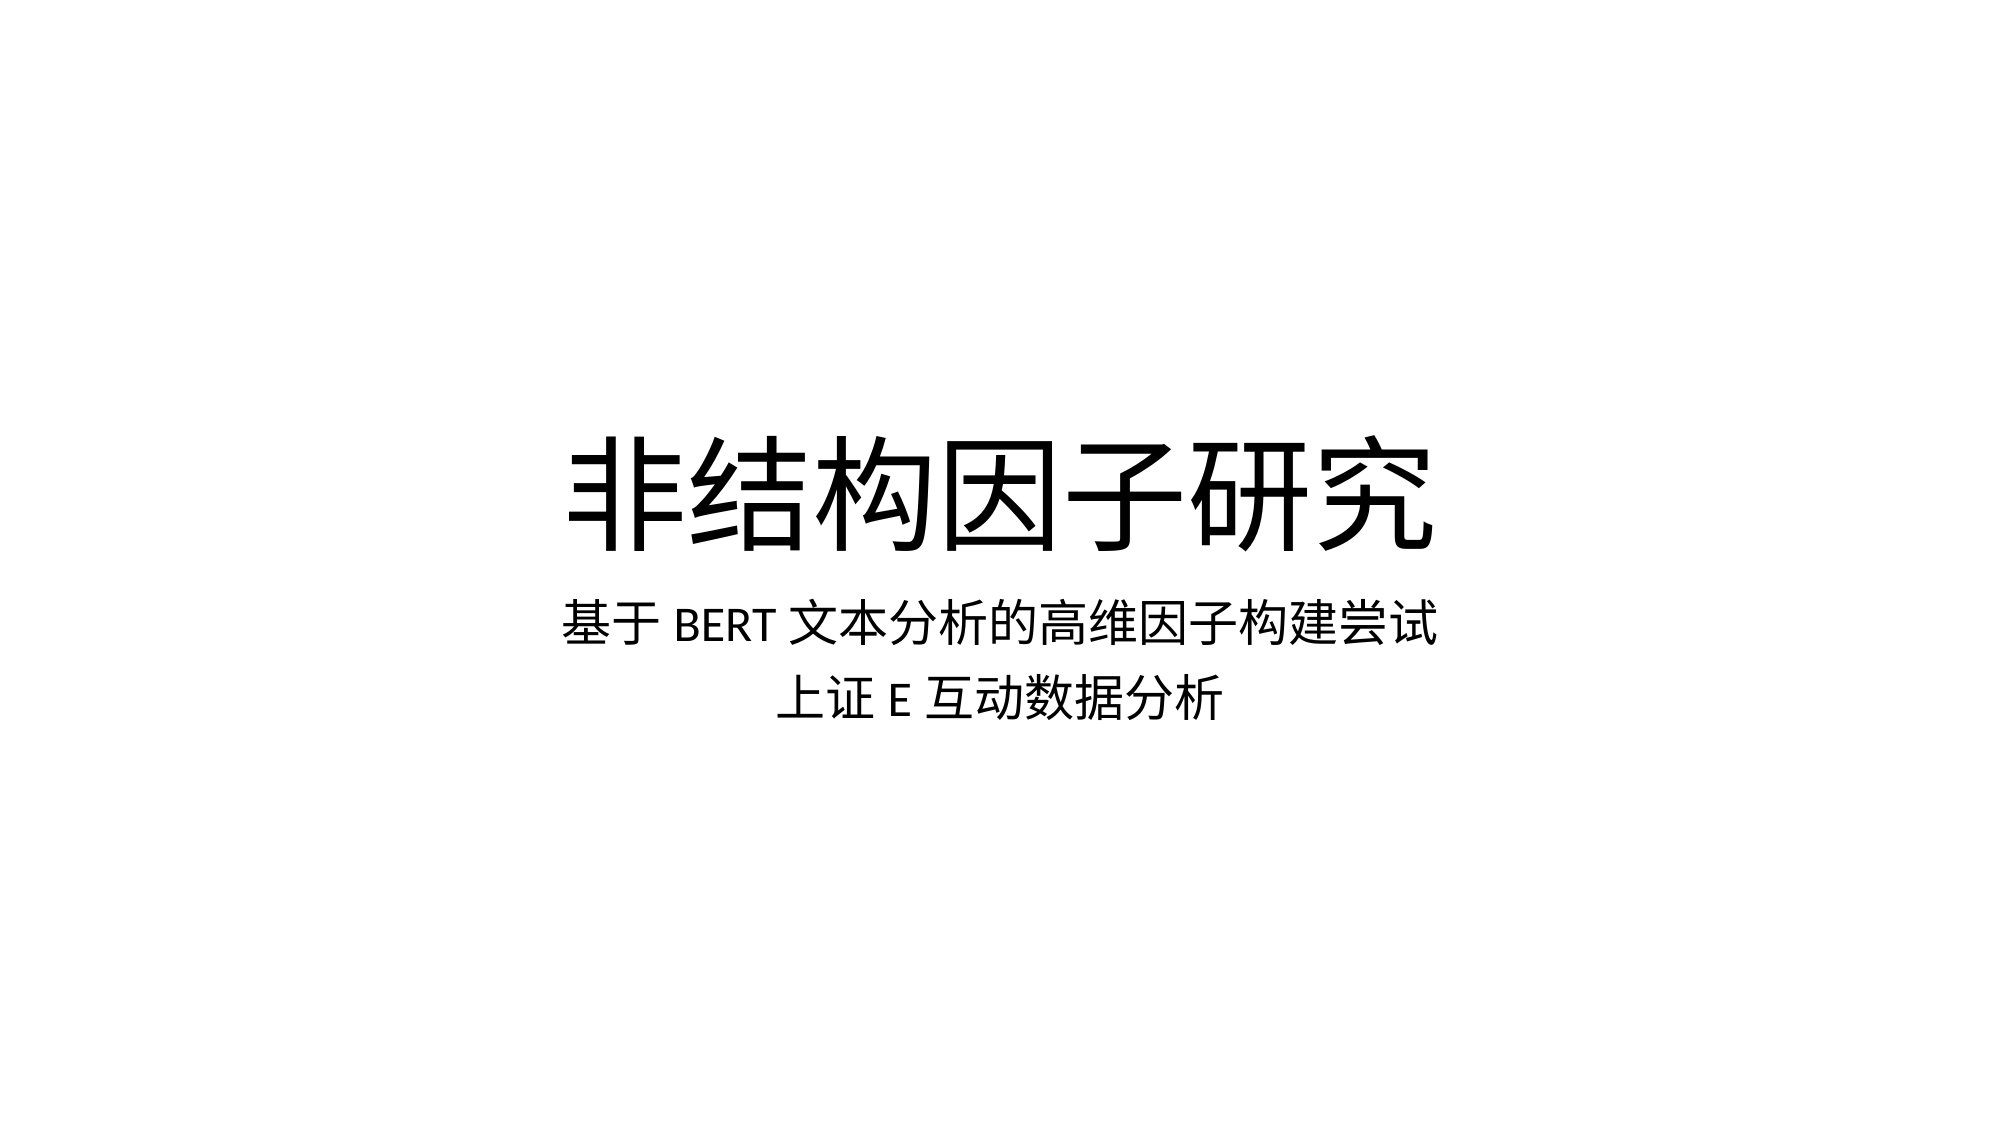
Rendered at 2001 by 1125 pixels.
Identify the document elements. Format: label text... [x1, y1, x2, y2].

subtitle 基于BERT文本分析的高维因子构建尝试 上证E互动数据分析 [249, 590, 1750, 863]
title 非结构因子研究 [249, 184, 1750, 576]
